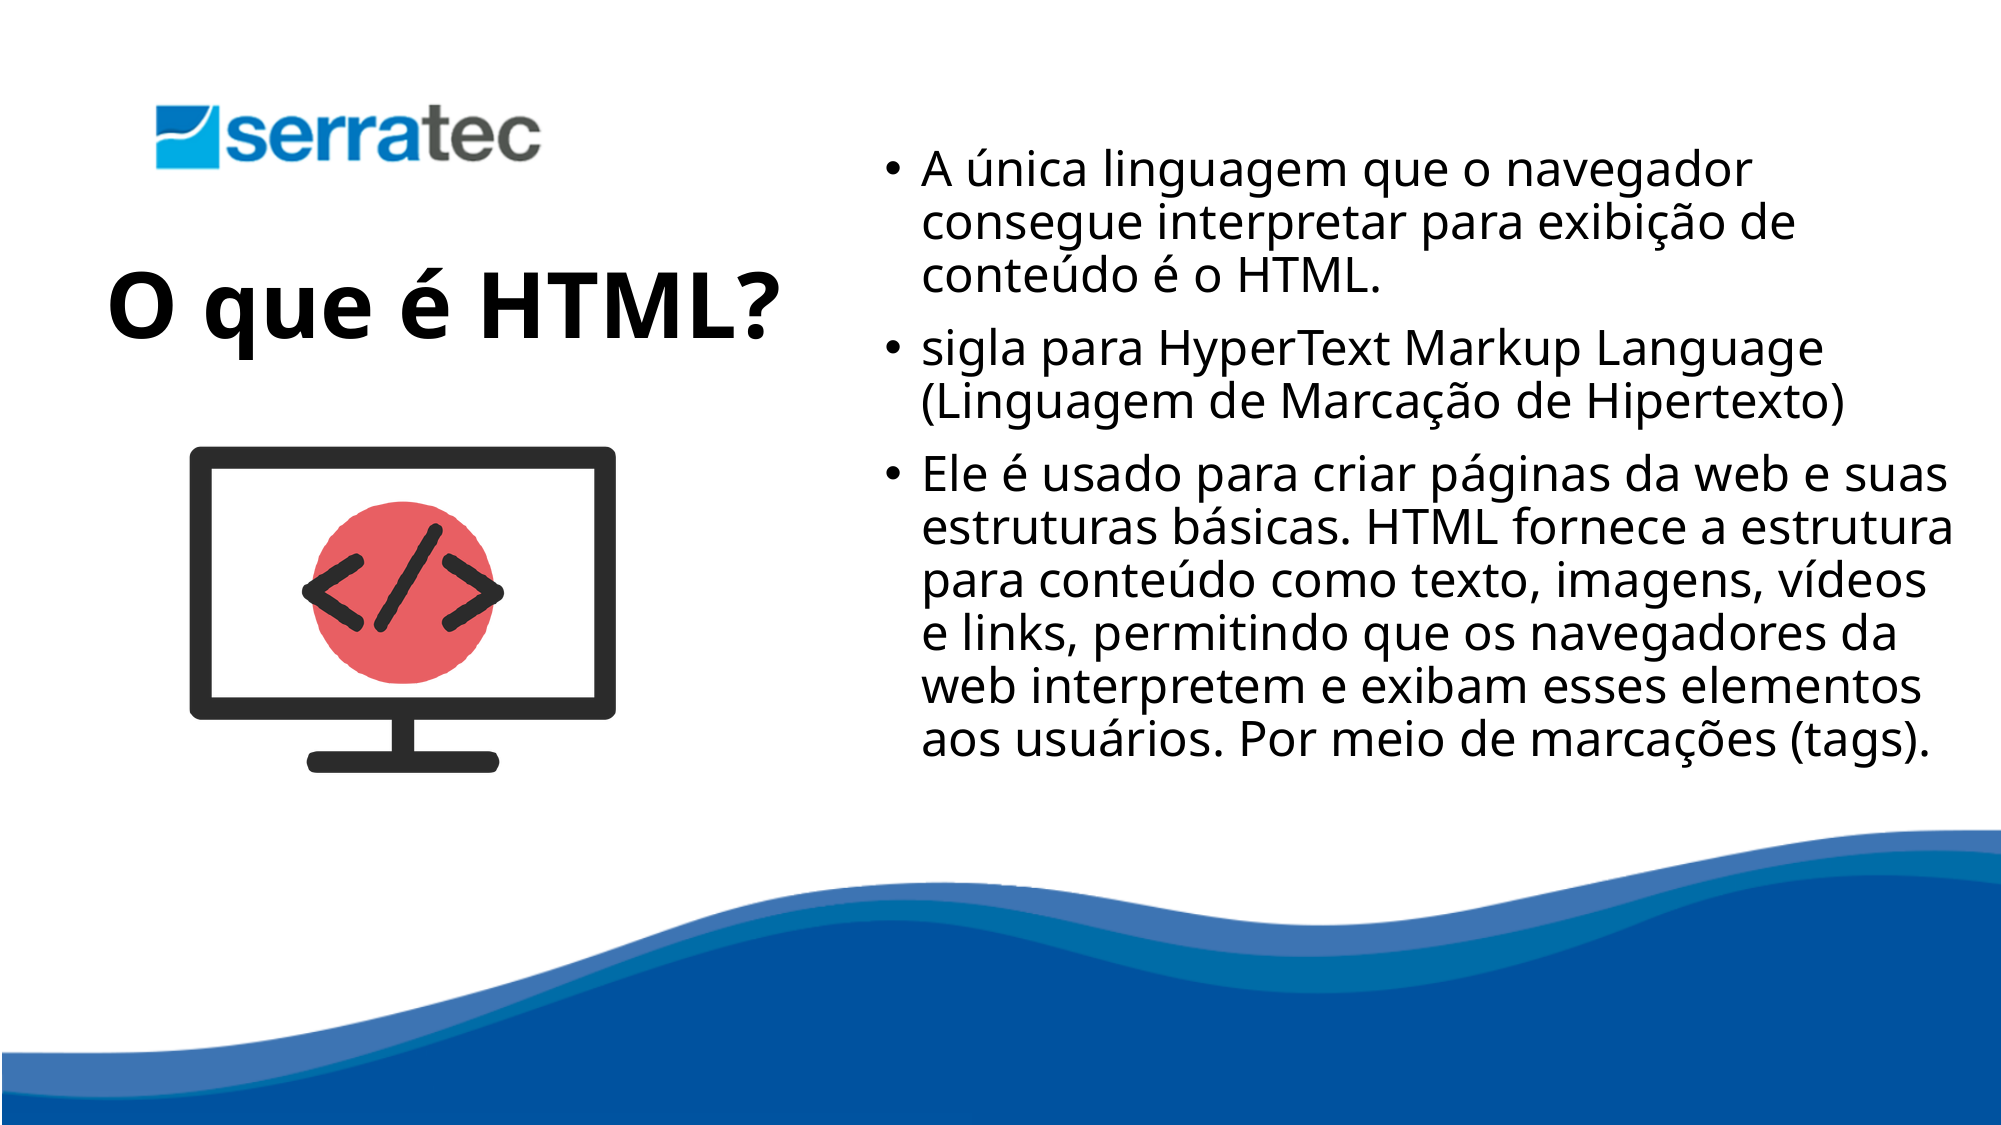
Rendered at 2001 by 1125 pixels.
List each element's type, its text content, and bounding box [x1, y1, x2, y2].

title O que é HTML? [90, 219, 808, 399]
picture [0, 377, 2001, 1125]
picture [143, 93, 556, 179]
list A única linguagem que o navegador consegue interpretar para exibição de conteúdo é o HTML. sigla para HyperText Markup Language (Linguagem de Marcação de Hipertexto) Ele é usado para criar páginas da web e suas estruturas básicas. HTML fornece a estrutura para conteúdo como texto, imagens, vídeos e links, permitindo que os navegadores da web interpretem e exibam esses elementos aos usuários. Por meio de marcações (tags). [869, 136, 1972, 820]
